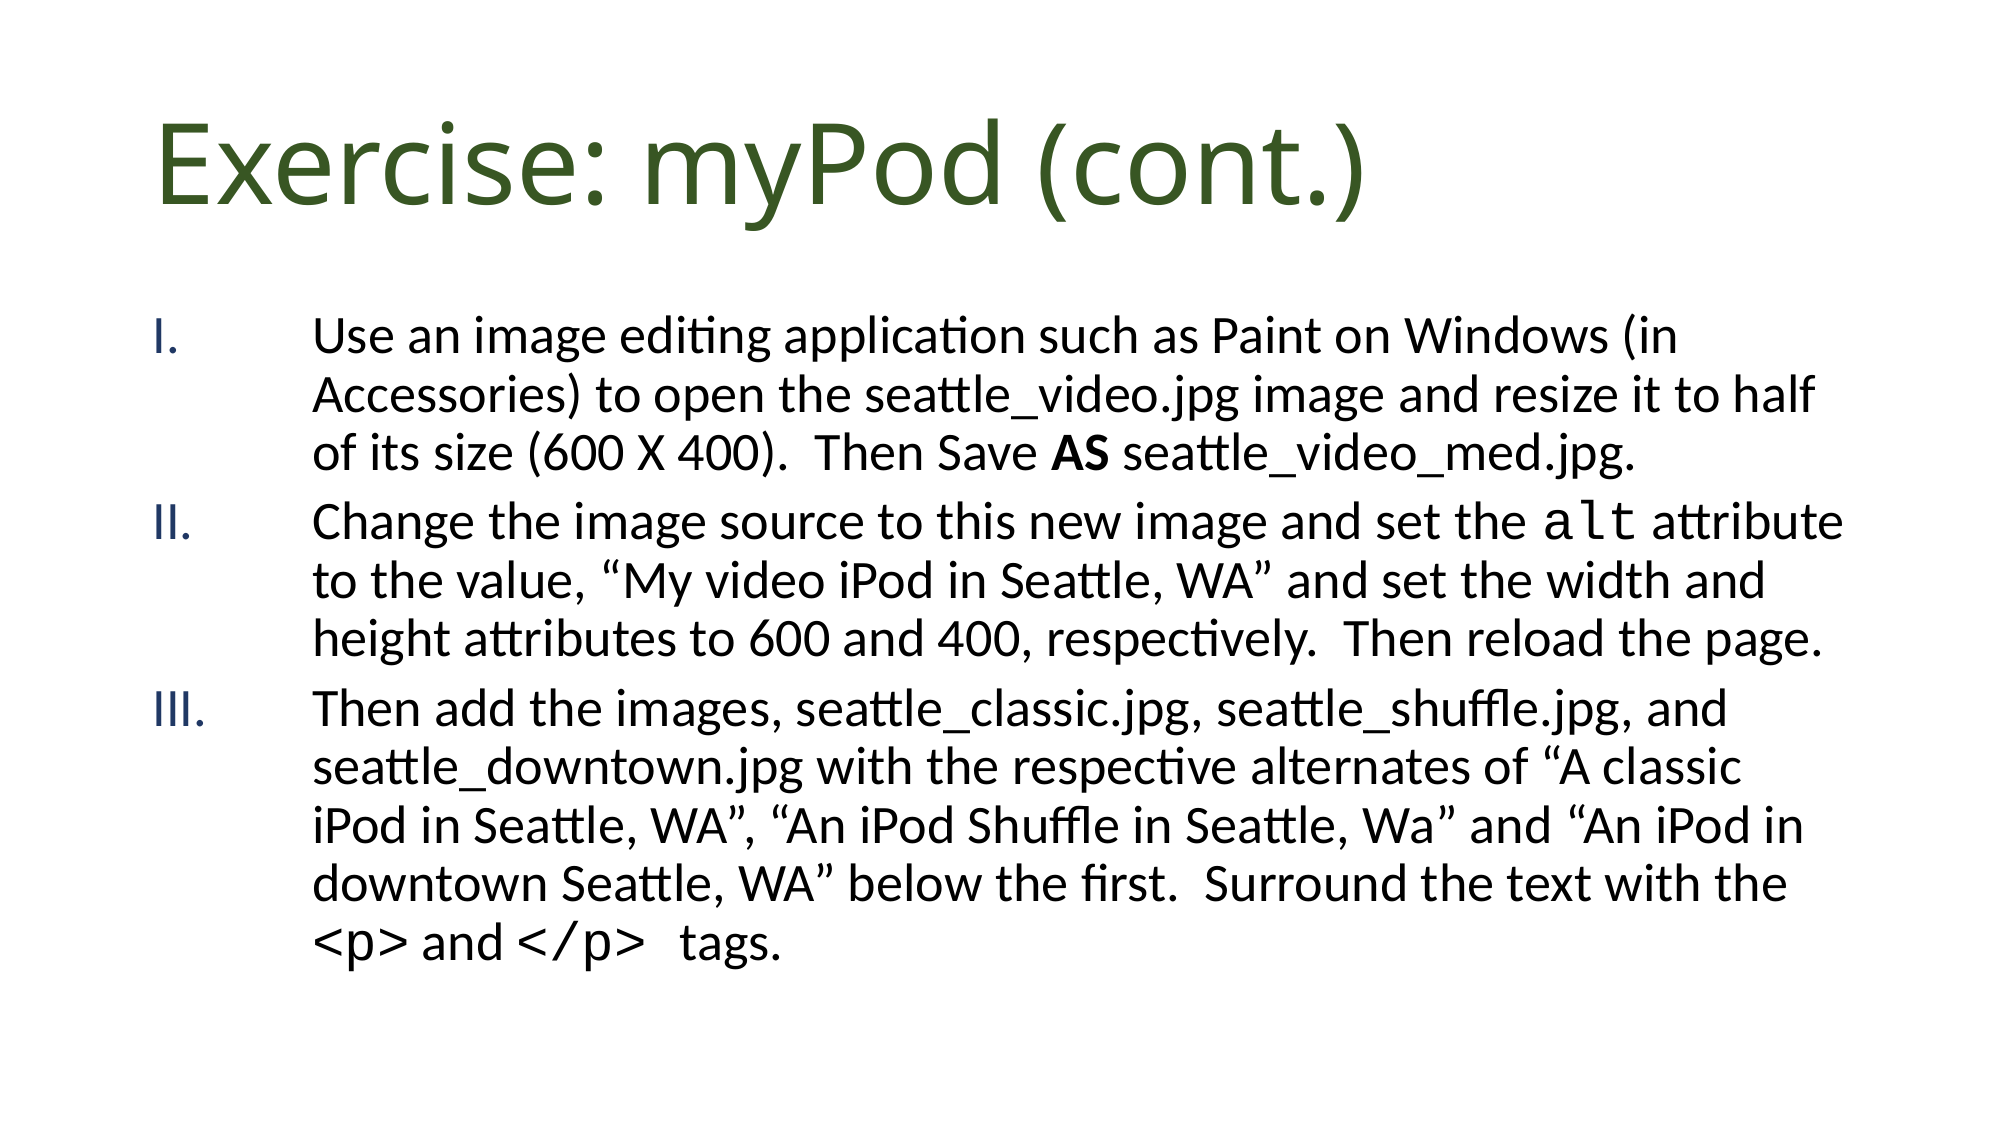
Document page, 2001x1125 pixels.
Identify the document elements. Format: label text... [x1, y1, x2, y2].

list Use an image editing application such as Paint on Windows (in Accessories) to open the seattle_video.jpg image and resize it to half of its size (600 X 400). Then Save AS seattle_video_med.jpg. Change the image source to this new image and set the alt attribute to the value, “My video iPod in Seattle, WA” and set the width and height attributes to 600 and 400, respectively. Then reload the page. Then add the images, seattle_classic.jpg, seattle_shuffle.jpg, and seattle_downtown.jpg with the respective alternates of “A classic iPod in Seattle, WA”, “An iPod Shuffle in Seattle, Wa” and “An iPod in downtown Seattle, WA” below the first. Surround the text with the <p> and </p> tags. [137, 299, 1863, 1014]
title Exercise: myPod (cont.) [137, 59, 1863, 278]
